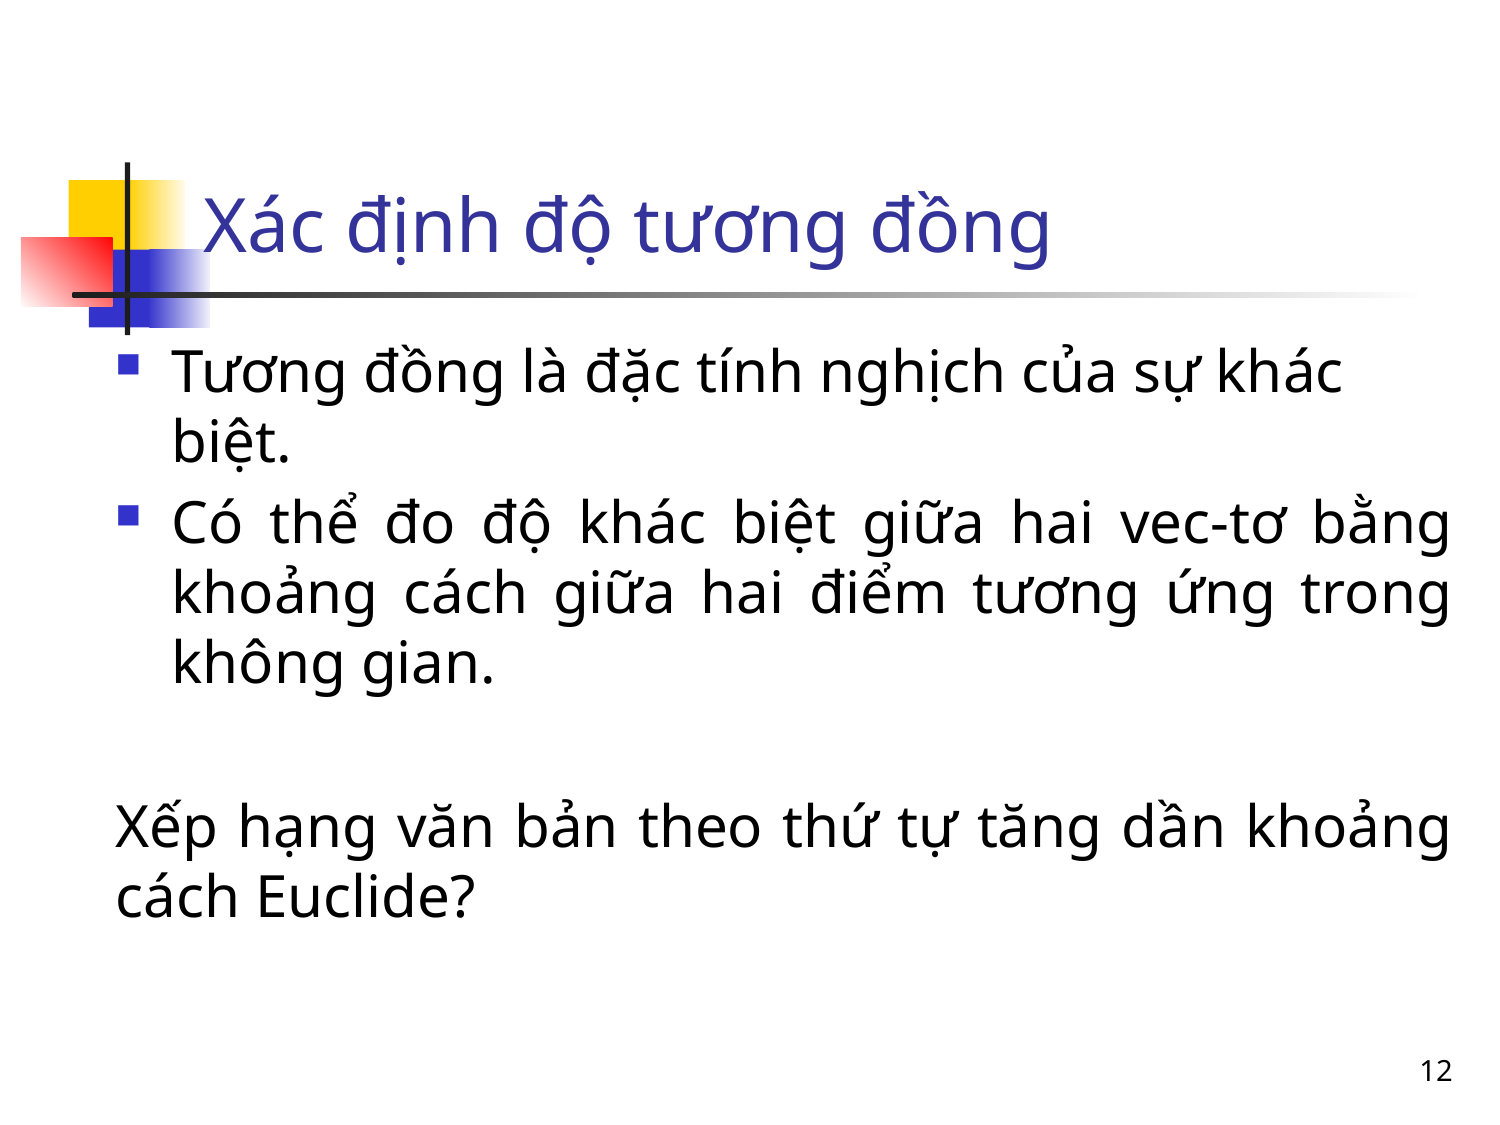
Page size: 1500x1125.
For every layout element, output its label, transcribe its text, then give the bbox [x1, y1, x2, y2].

slide_number 12 [1155, 1024, 1468, 1100]
title Xác định độ tương đồng [188, 35, 1468, 275]
list Tương đồng là đặc tính nghịch của sự khác biệt. Có thể đo độ khác biệt giữa hai vec-tơ bằng khoảng cách giữa hai điểm tương ứng trong không gian. Xếp hạng văn bản theo thứ tự tăng dần khoảng cách Euclide? [100, 326, 1468, 924]
